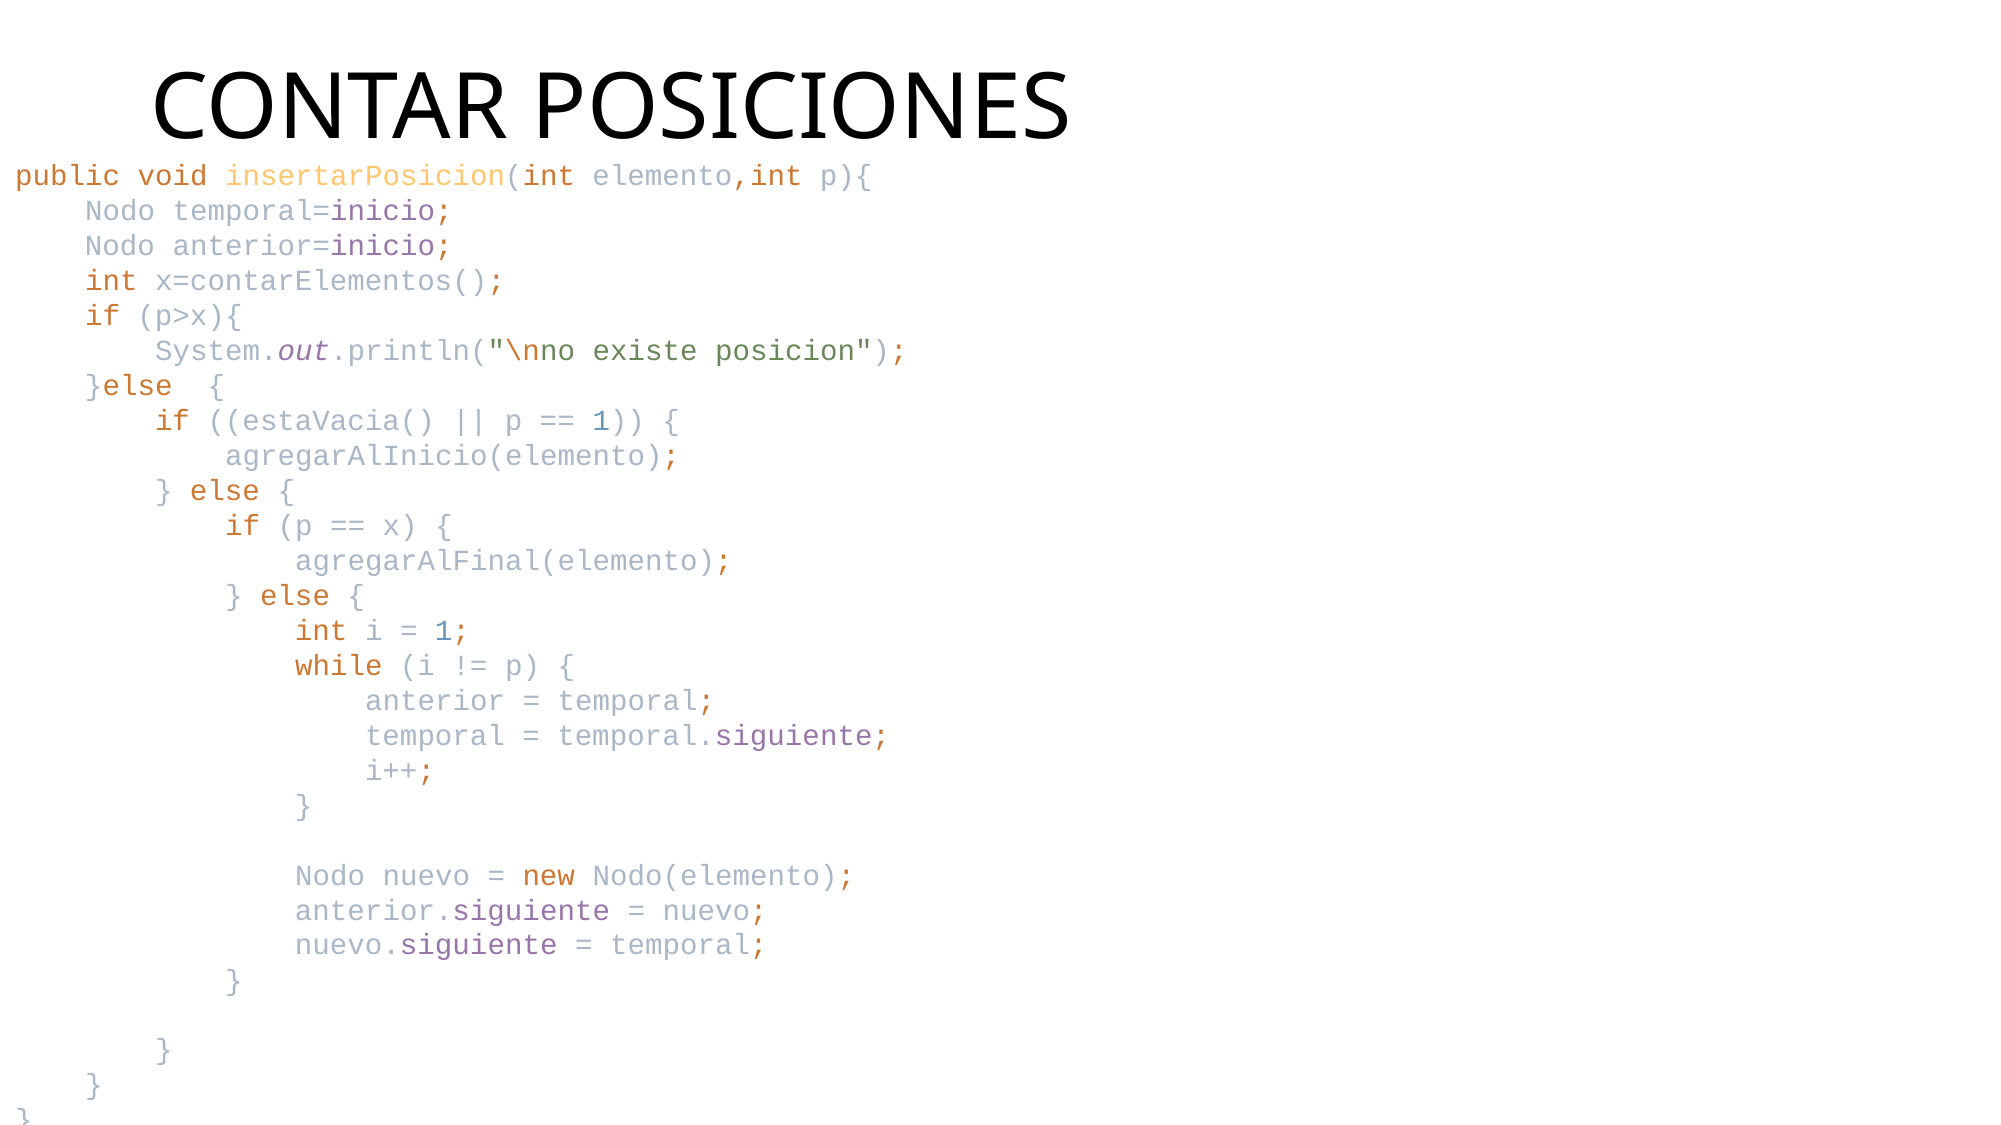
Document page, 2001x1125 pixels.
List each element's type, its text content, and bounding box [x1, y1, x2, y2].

title CONTAR POSICIONES [135, 0, 1861, 148]
text_box public void insertarPosicion(int elemento,int p){ Nodo temporal=inicio; Nodo anterior=inicio; int x=contarElementos(); if (p>x){ System.out.println("\nno existe posicion"); }else { if ((estaVacia() || p == 1)) { agregarAlInicio(elemento); } else { if (p == x) { agregarAlFinal(elemento); } else { int i = 1; while (i != p) { anterior = temporal; temporal = temporal.siguiente; i++; } Nodo nuevo = new Nodo(elemento); anterior.siguiente = nuevo; nuevo.siguiente = temporal; } } } } [0, 148, 1893, 1125]
